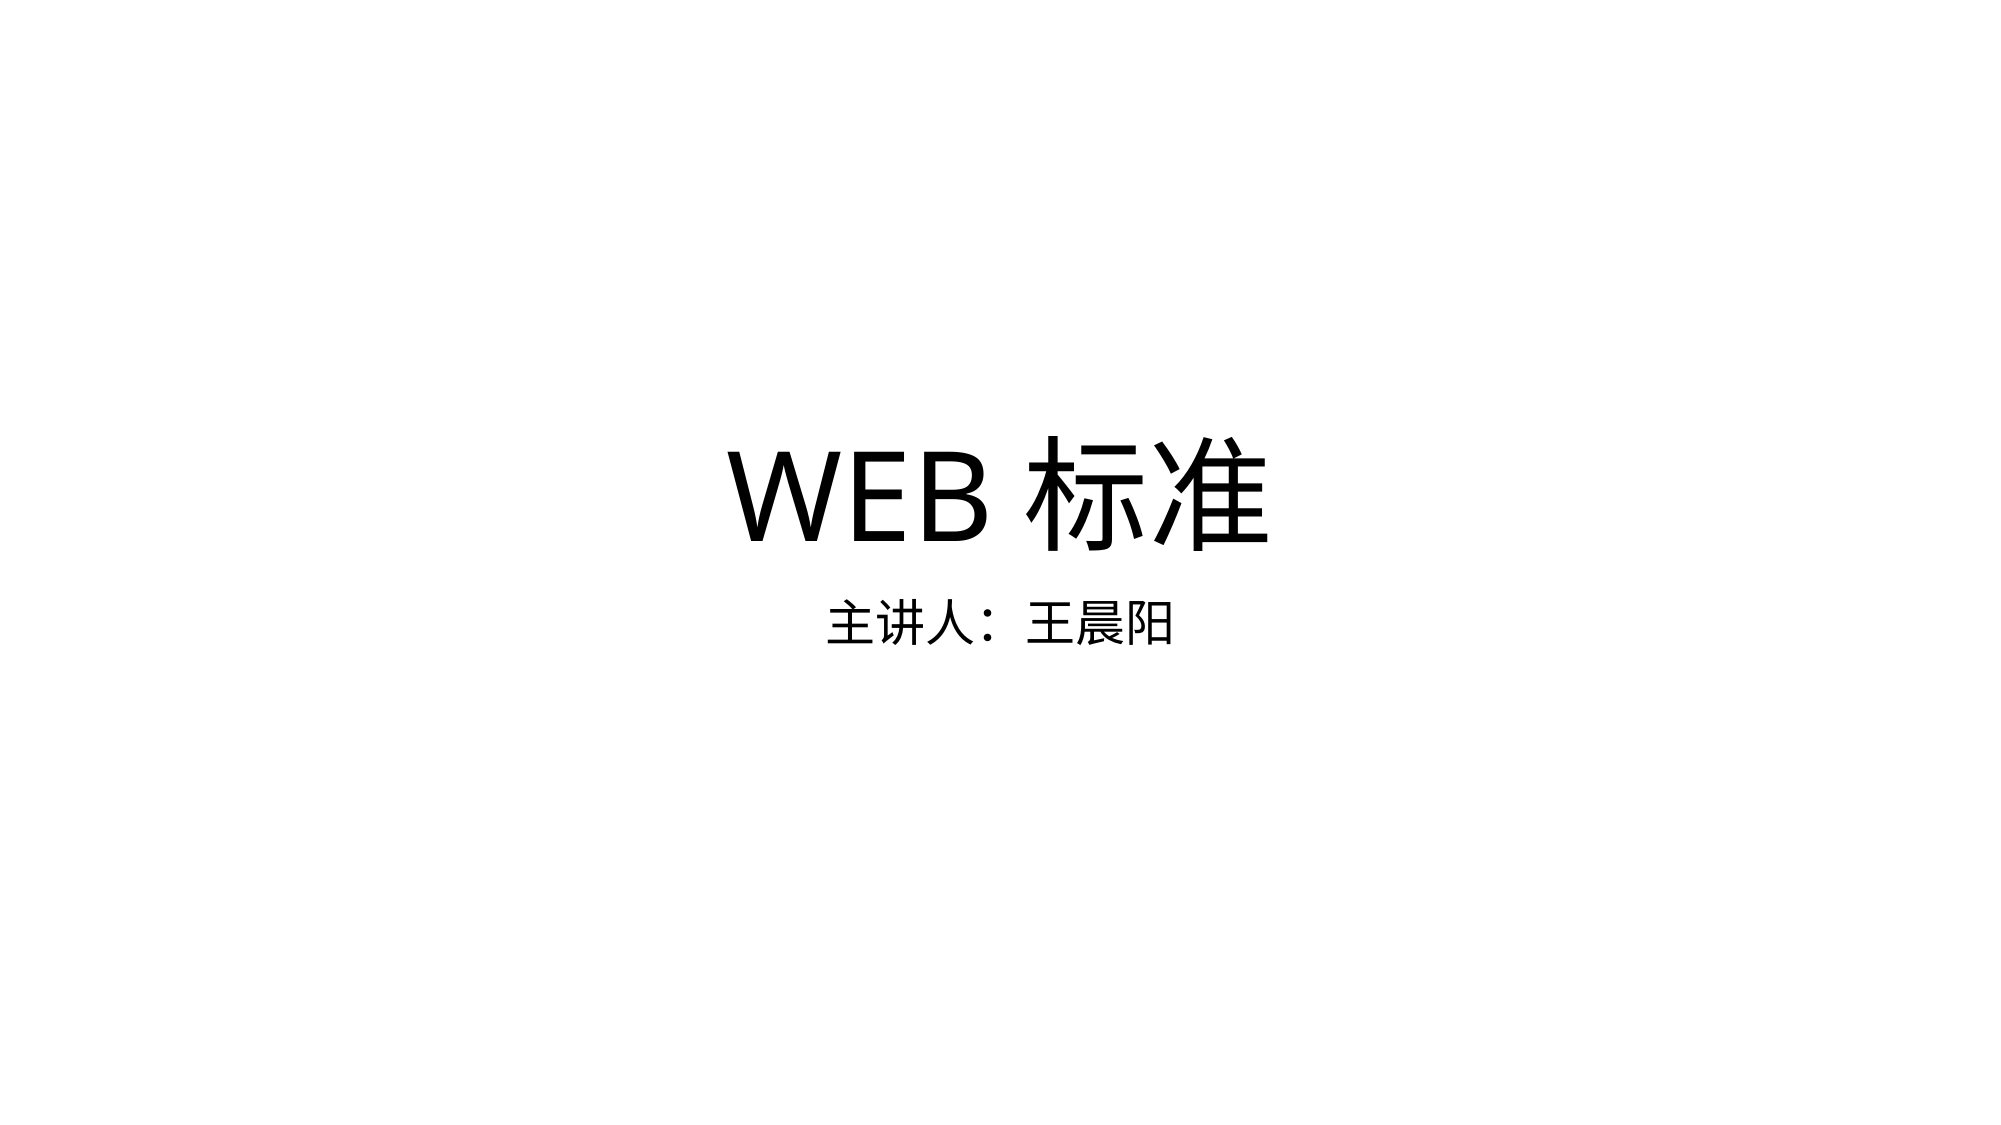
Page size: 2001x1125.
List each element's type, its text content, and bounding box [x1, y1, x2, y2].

subtitle 主讲人：王晨阳 [249, 590, 1750, 863]
title WEB标准 [249, 184, 1750, 576]
